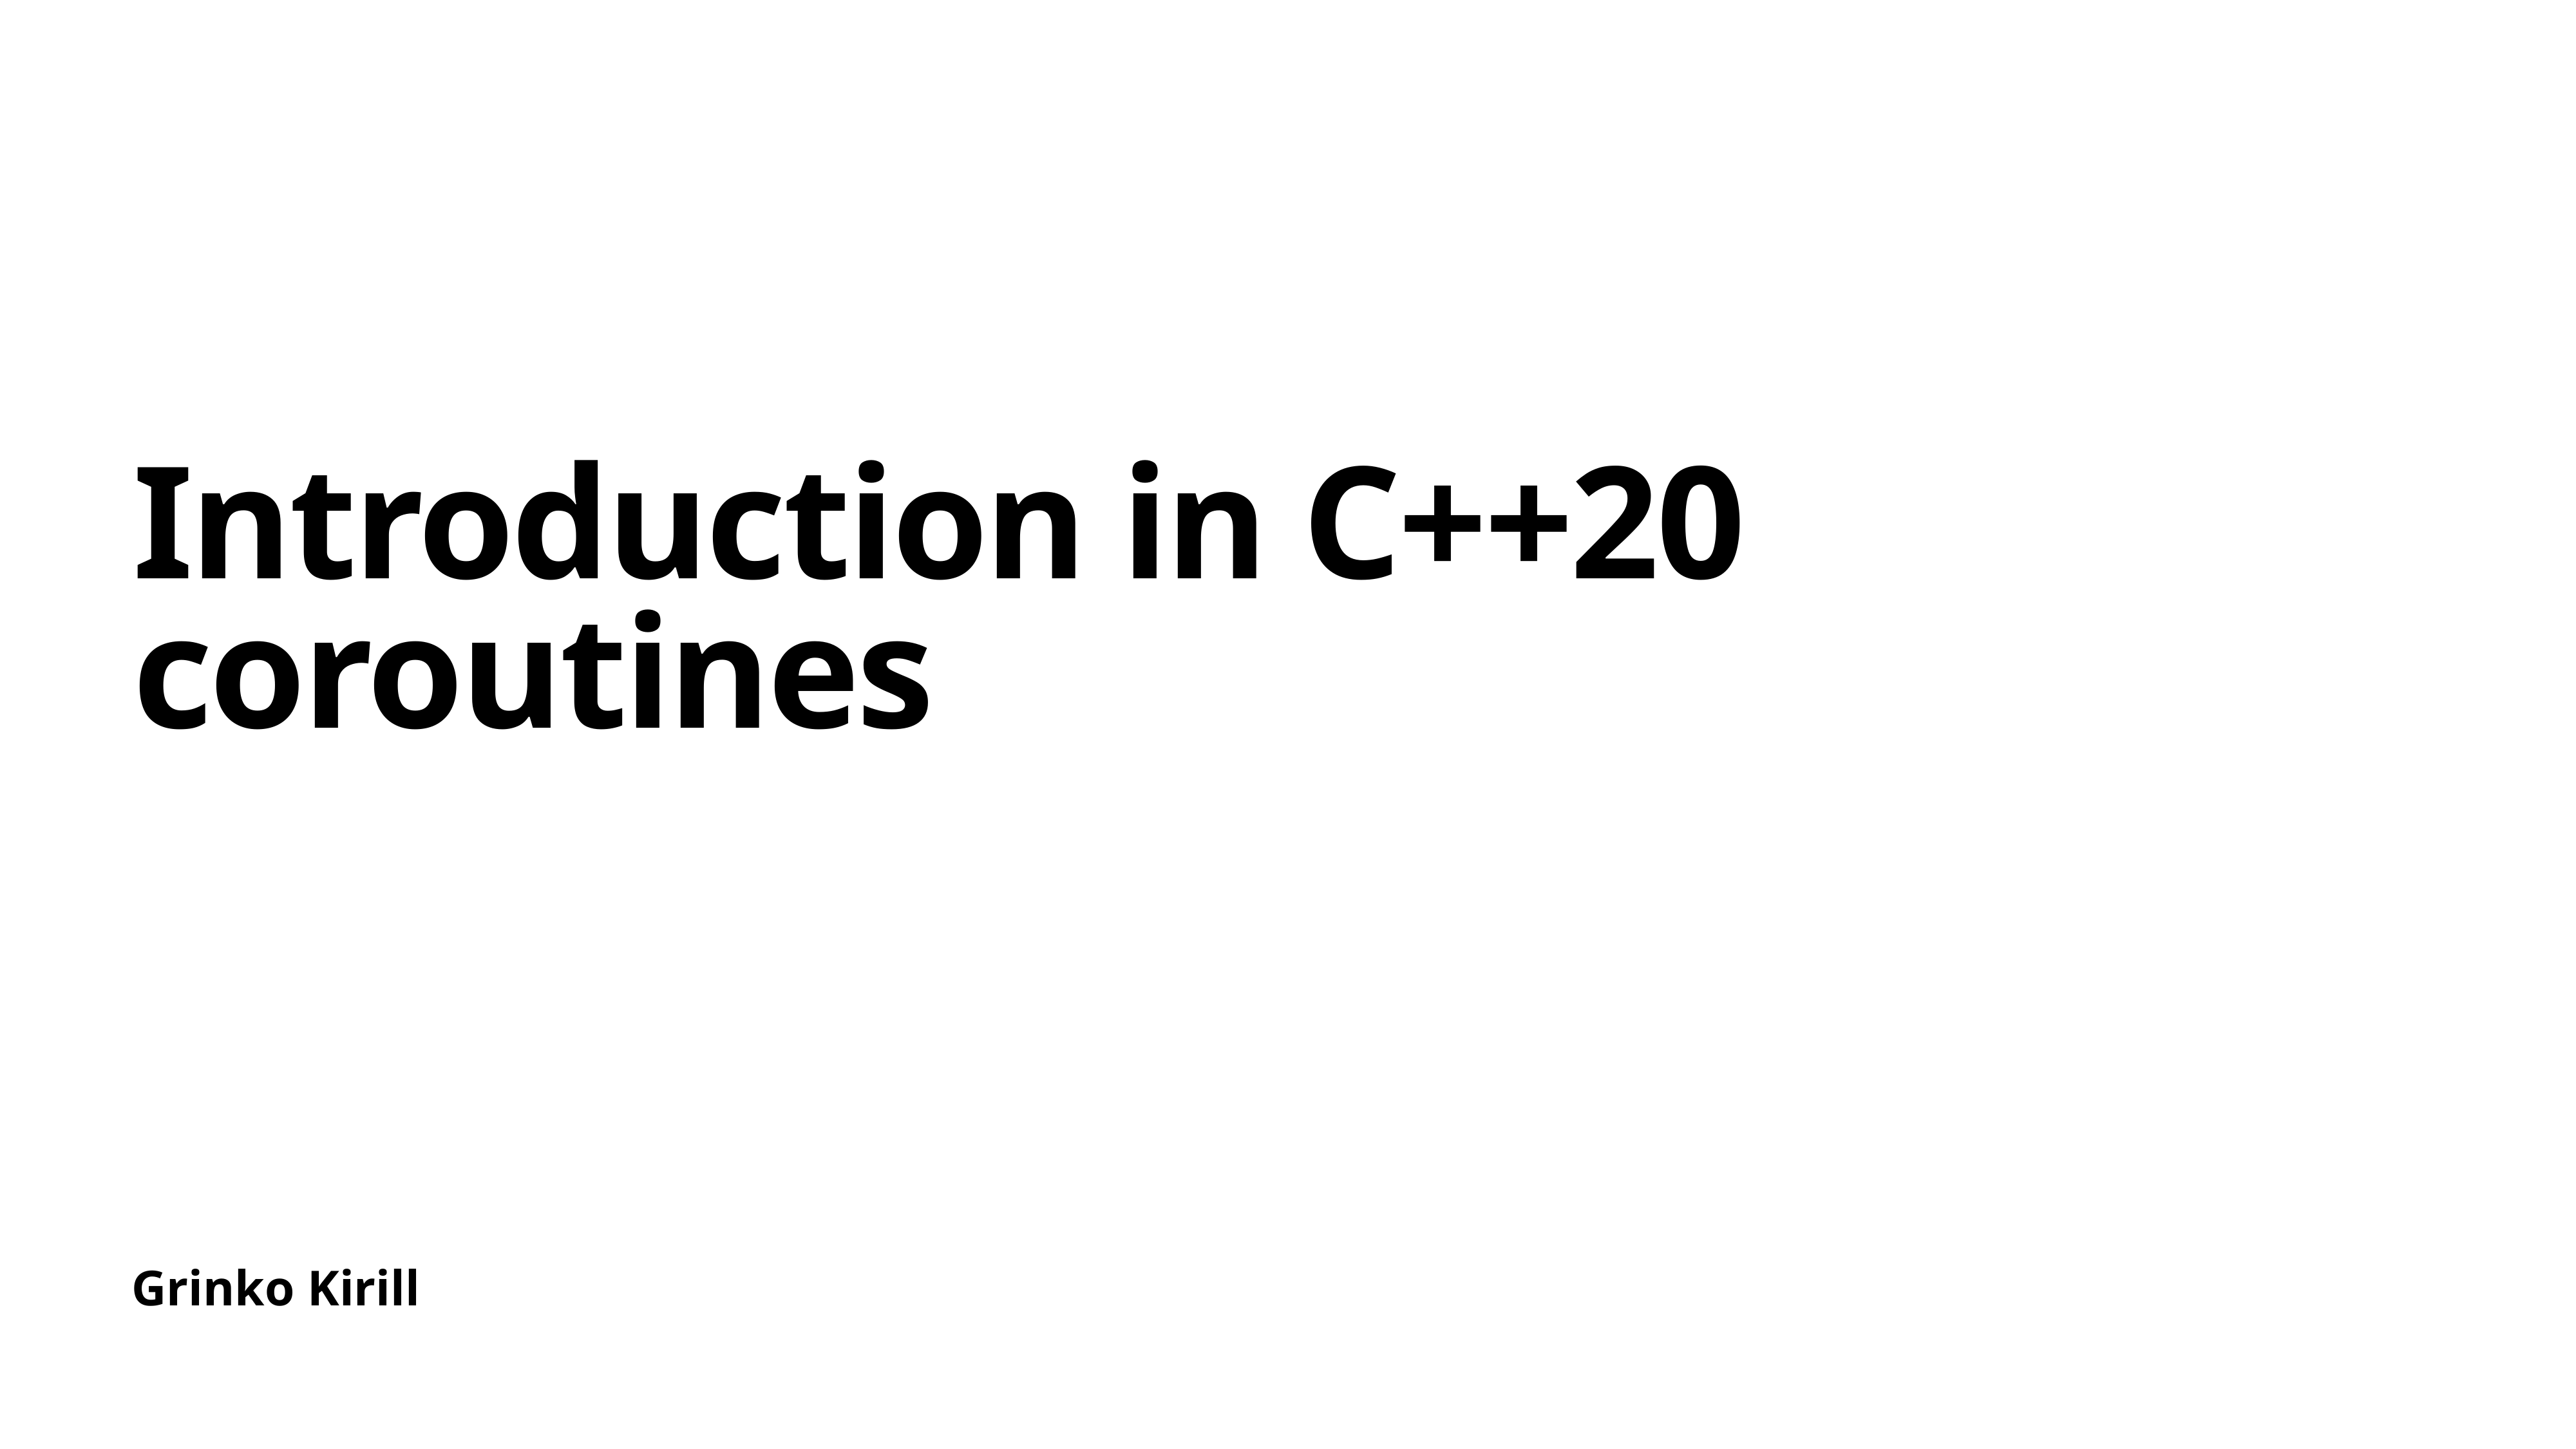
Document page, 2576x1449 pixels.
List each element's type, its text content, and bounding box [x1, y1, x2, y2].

list Grinko Kirill [126, 1252, 2448, 1321]
title Introduction in C++20 coroutines [127, 271, 2449, 764]
